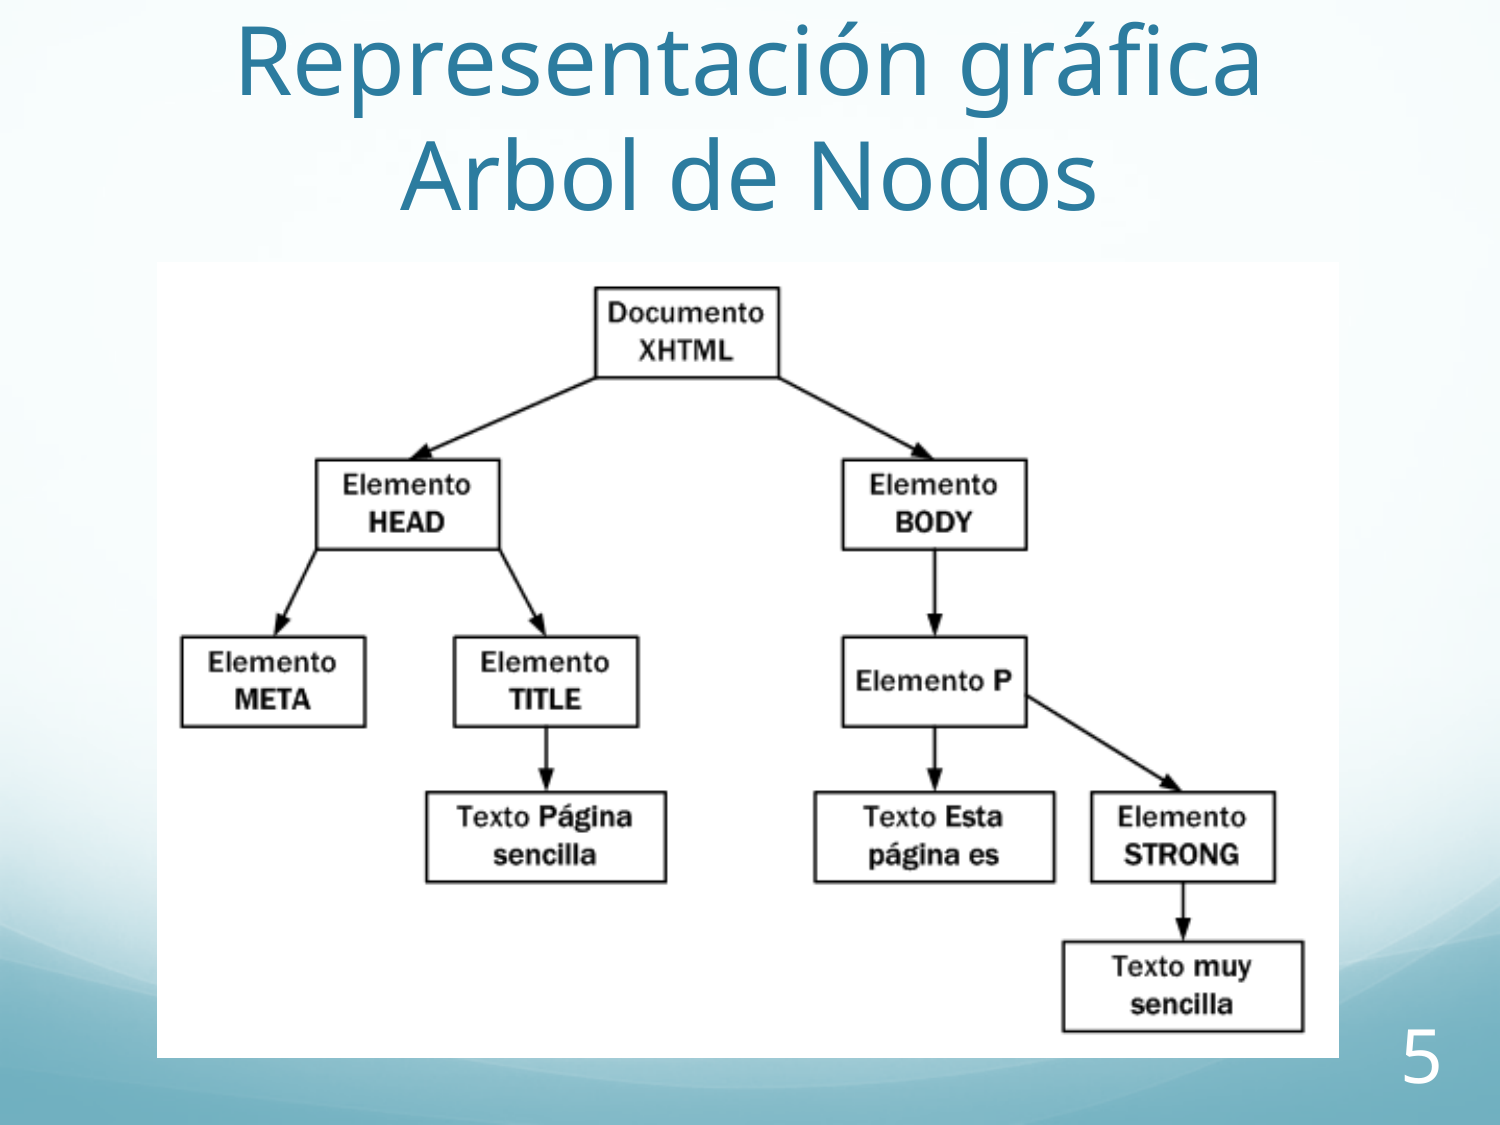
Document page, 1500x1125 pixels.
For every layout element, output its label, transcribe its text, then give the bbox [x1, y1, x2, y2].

picture [156, 261, 1339, 1059]
slide_number 5 [1295, 1029, 1459, 1090]
title Representación gráfica Arbol de Nodos [90, 17, 1410, 237]
